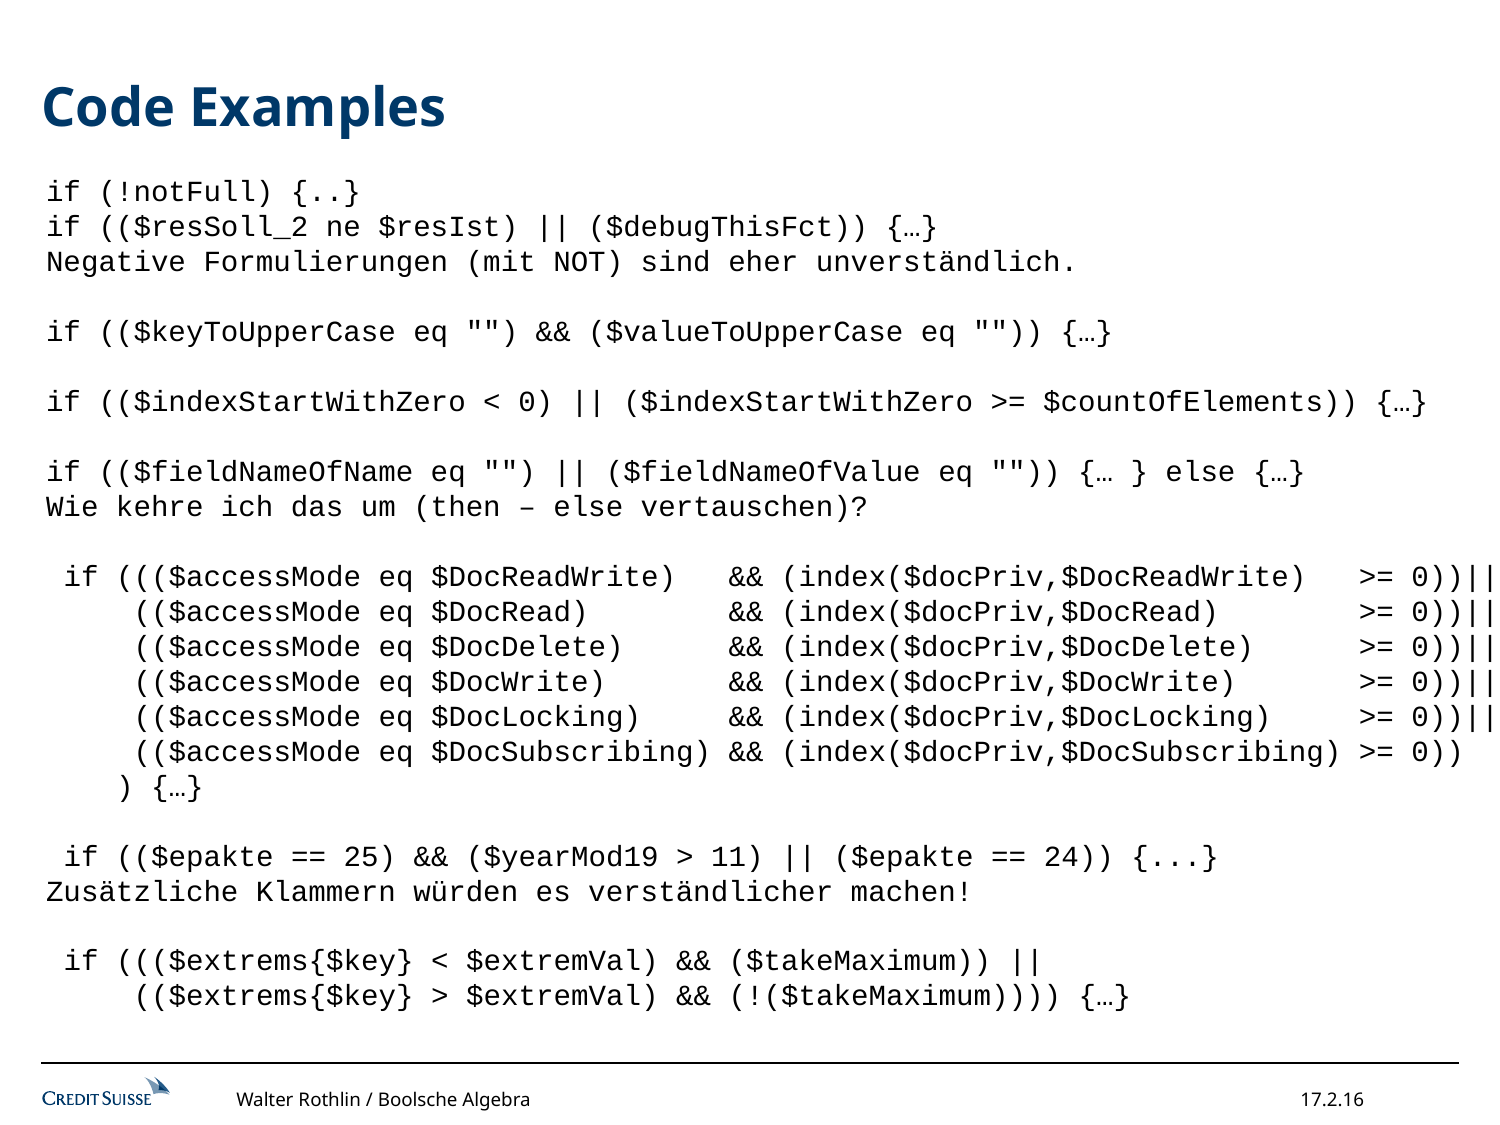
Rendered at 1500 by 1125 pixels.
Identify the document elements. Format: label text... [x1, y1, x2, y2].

text_box if (!notFull) {..} if (($resSoll_2 ne $resIst) || ($debugThisFct)) {…} Negative Formulierungen (mit NOT) sind eher unverständlich. if (($keyToUpperCase eq "") && ($valueToUpperCase eq "")) {…} if (($indexStartWithZero < 0) || ($indexStartWithZero >= $countOfElements)) {…} if (($fieldNameOfName eq "") || ($fieldNameOfValue eq "")) {… } else {…} Wie kehre ich das um (then – else vertauschen)? if ((($accessMode eq $DocReadWrite) && (index($docPriv,$DocReadWrite) >= 0))|| (($accessMode eq $DocRead) && (index($docPriv,$DocRead) >= 0))|| (($accessMode eq $DocDelete) && (index($docPriv,$DocDelete) >= 0))|| (($accessMode eq $DocWrite) && (index($docPriv,$DocWrite) >= 0))|| (($accessMode eq $DocLocking) && (index($docPriv,$DocLocking) >= 0))|| (($accessMode eq $DocSubscribing) && (index($docPriv,$DocSubscribing) >= 0)) ) {…} if (($epakte == 25) && ($yearMod19 > 11) || ($epakte == 24)) {...} Zusätzliche Klammern würden es verständlicher machen! if ((($extrems{$key} < $extremVal) && ($takeMaximum)) || (($extrems{$key} > $extremVal) && (!($takeMaximum)))) {…} [46, 172, 1499, 1047]
title Code Examples [41, 66, 1459, 138]
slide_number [1009, 1080, 1365, 1111]
footer Walter Rothlin / Boolsche Algebra [236, 1080, 1004, 1111]
